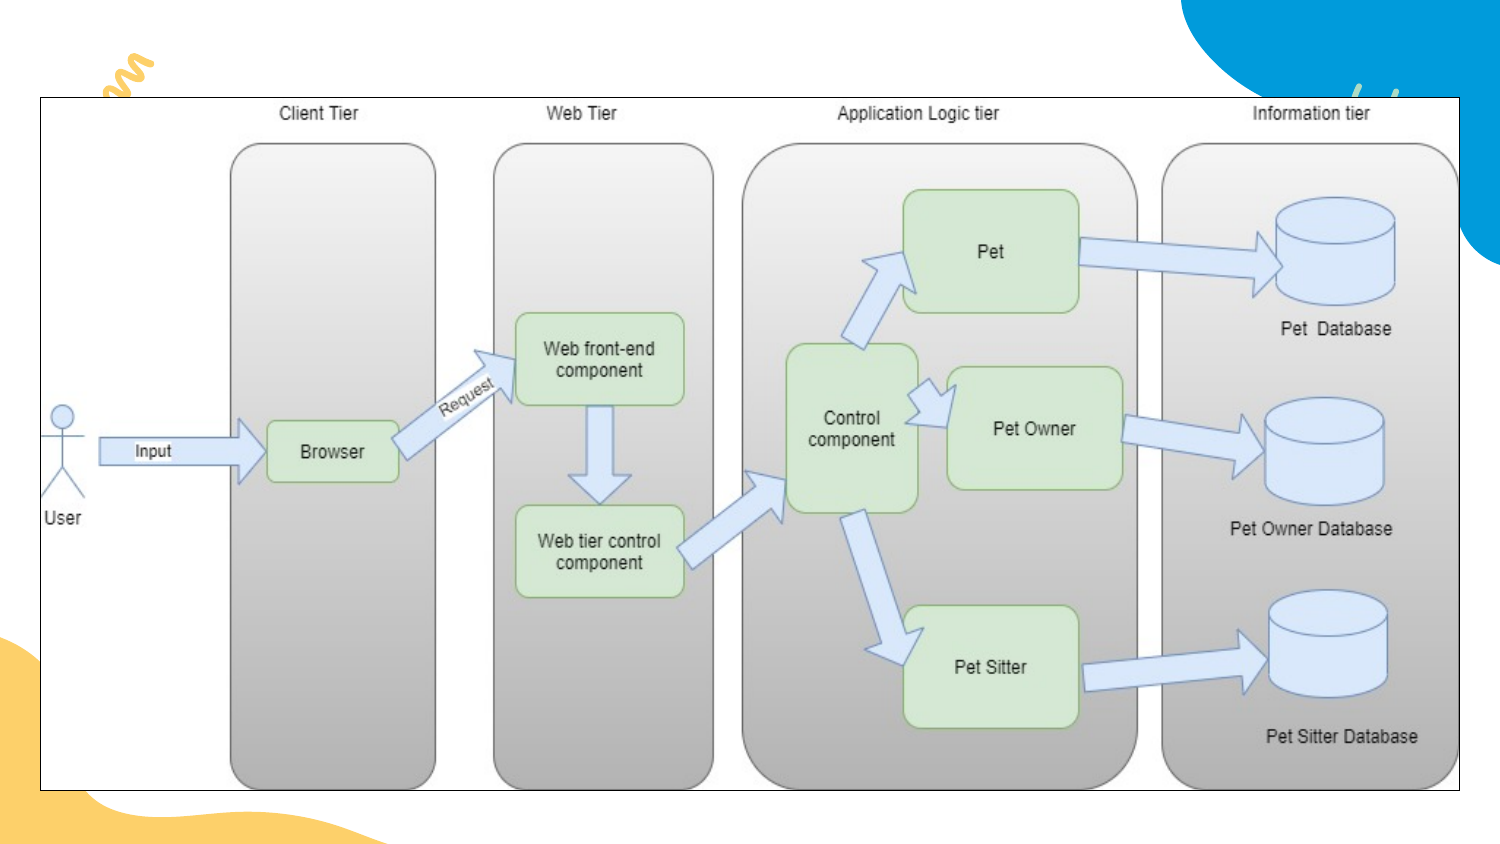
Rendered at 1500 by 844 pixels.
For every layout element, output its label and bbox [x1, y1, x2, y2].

picture [40, 97, 1460, 791]
